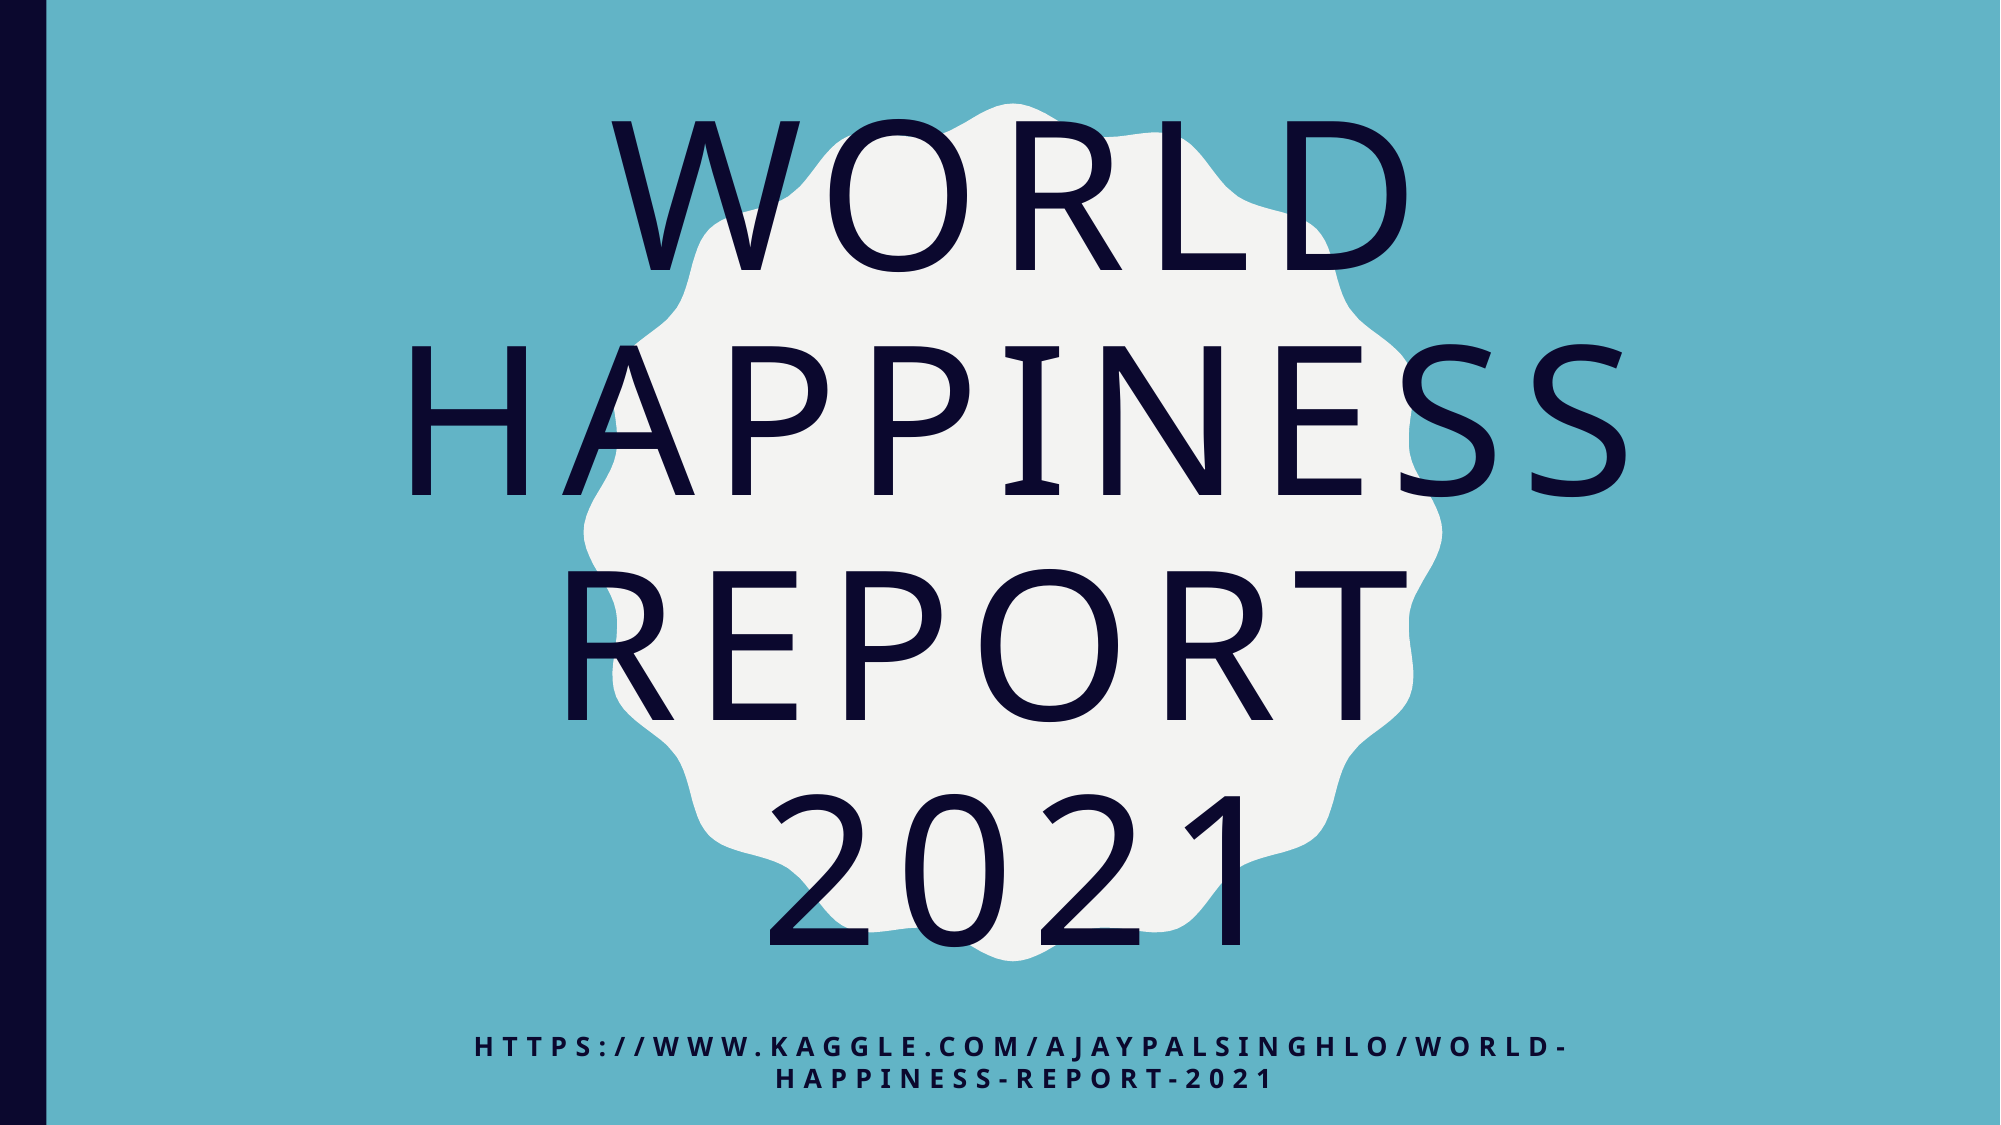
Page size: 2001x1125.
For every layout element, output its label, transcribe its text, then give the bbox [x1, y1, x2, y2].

title World happiness report 2021 [176, 180, 1870, 902]
subtitle https://www.kaggle.com/ajaypalsinghlo/world-happiness-report-2021 [363, 980, 1684, 1103]
